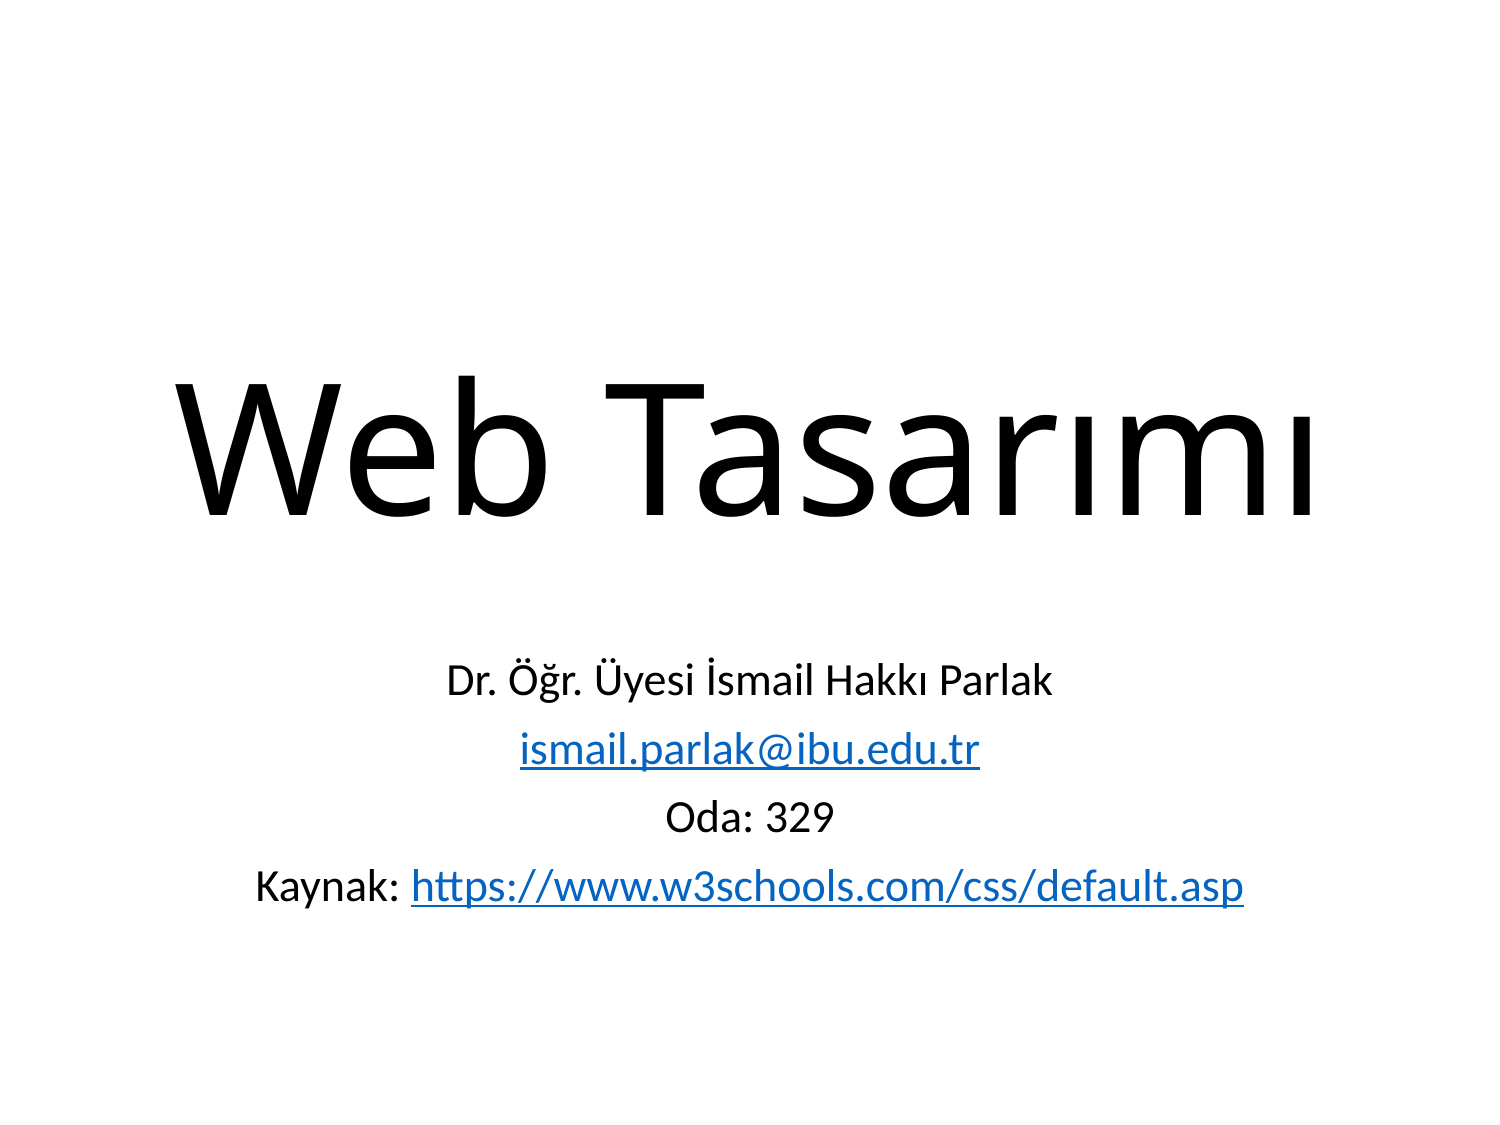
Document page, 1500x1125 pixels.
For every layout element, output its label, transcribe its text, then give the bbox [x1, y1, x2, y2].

title Web Tasarımı [112, 290, 1388, 563]
subtitle Dr. Öğr. Üyesi İsmail Hakkı Parlak ismail.parlak@ibu.edu.tr Oda: 329 Kaynak: https://www.w3schools.com/css/default.asp [187, 648, 1313, 920]
